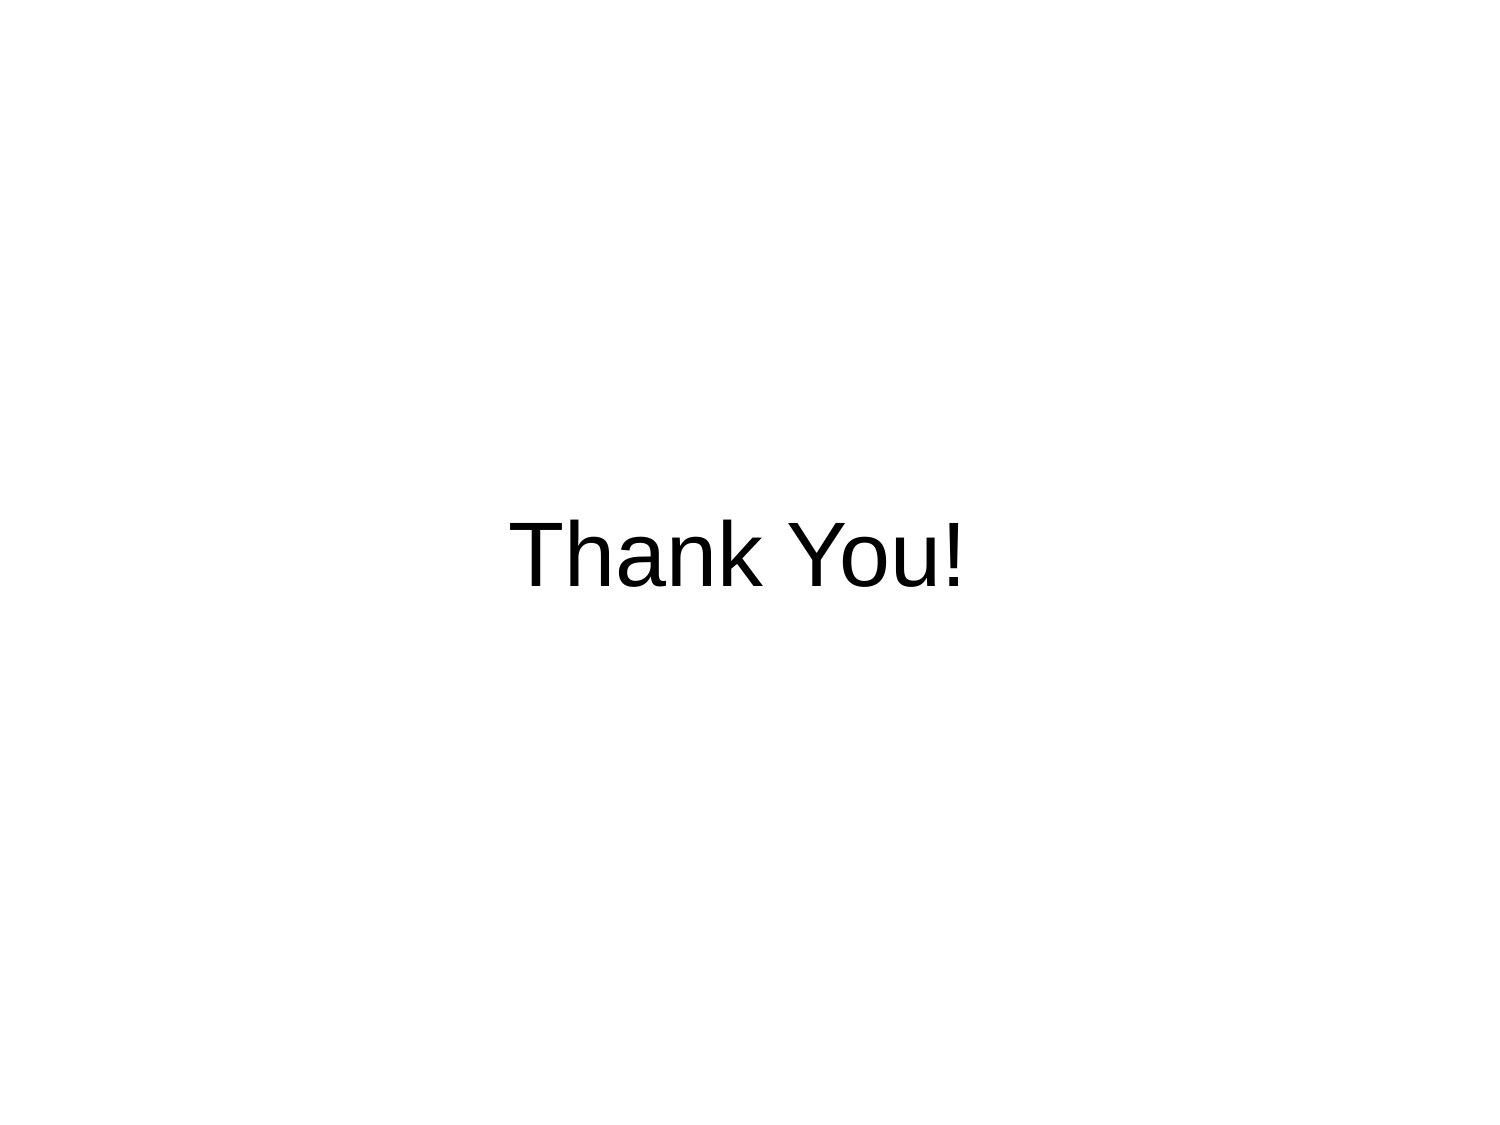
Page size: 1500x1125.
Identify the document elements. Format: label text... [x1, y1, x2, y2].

title Thank You! [100, 455, 1376, 644]
